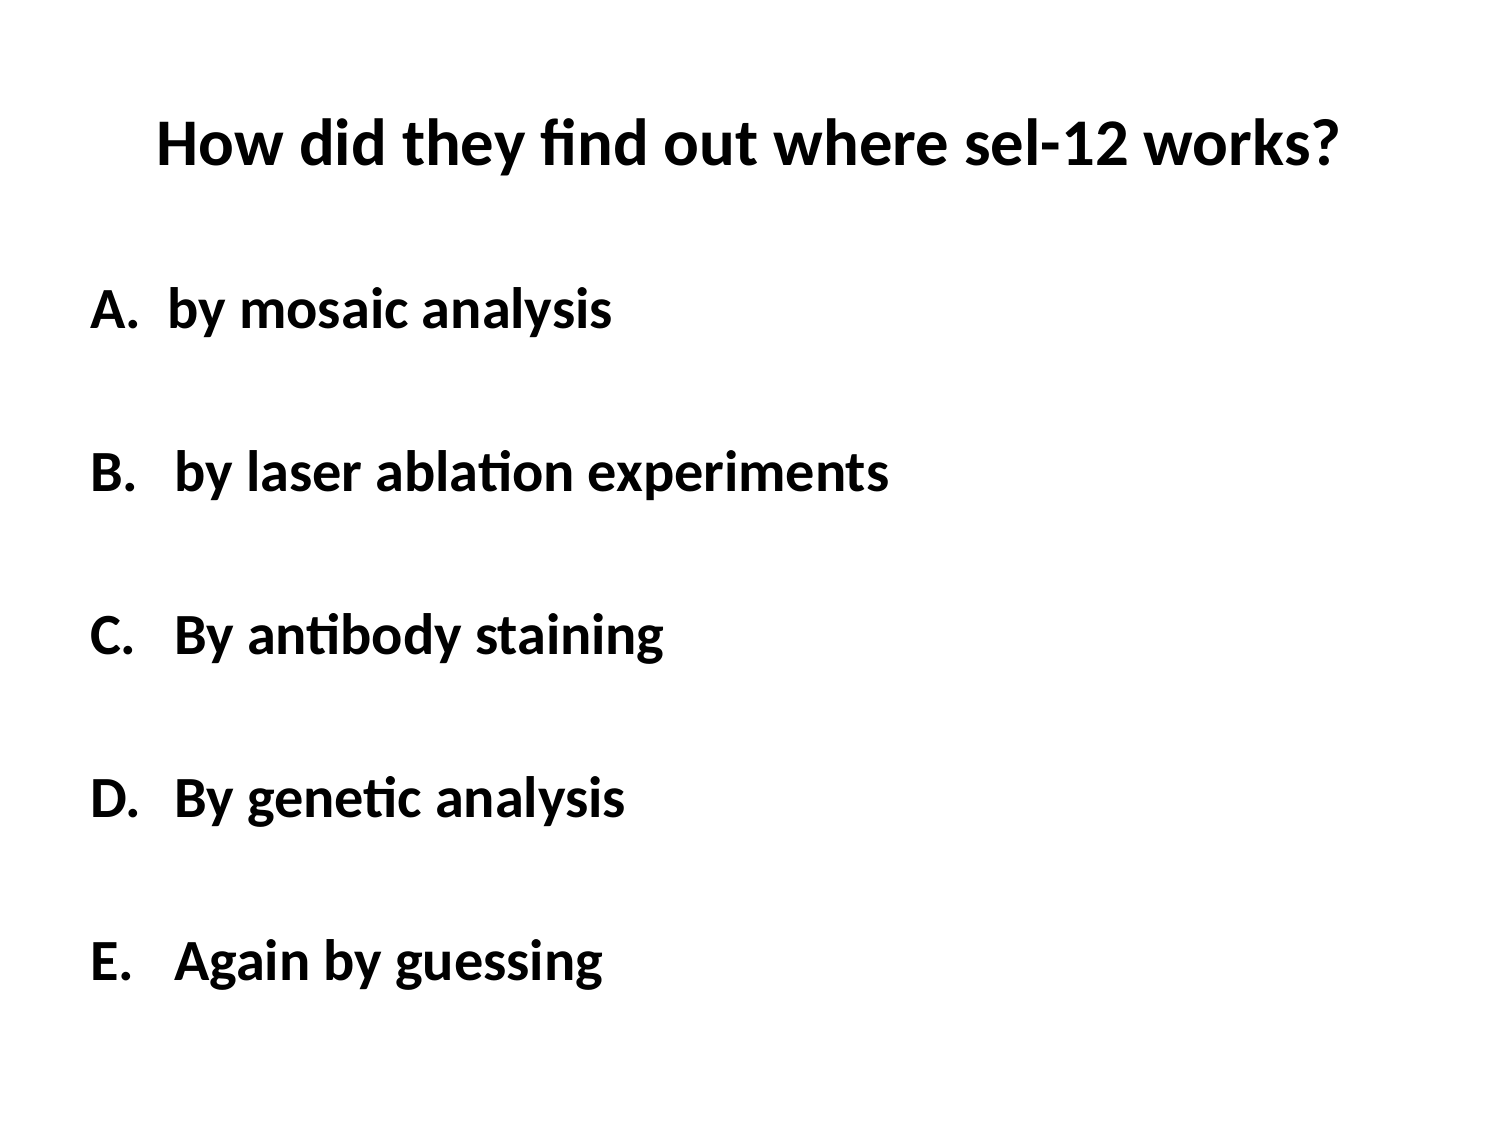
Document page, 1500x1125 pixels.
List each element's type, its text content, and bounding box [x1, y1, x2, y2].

list A. by mosaic analysis by laser ablation experiments By antibody staining By genetic analysis Again by guessing [75, 262, 1425, 1005]
title How did they find out where sel-12 works? [75, 45, 1425, 233]
